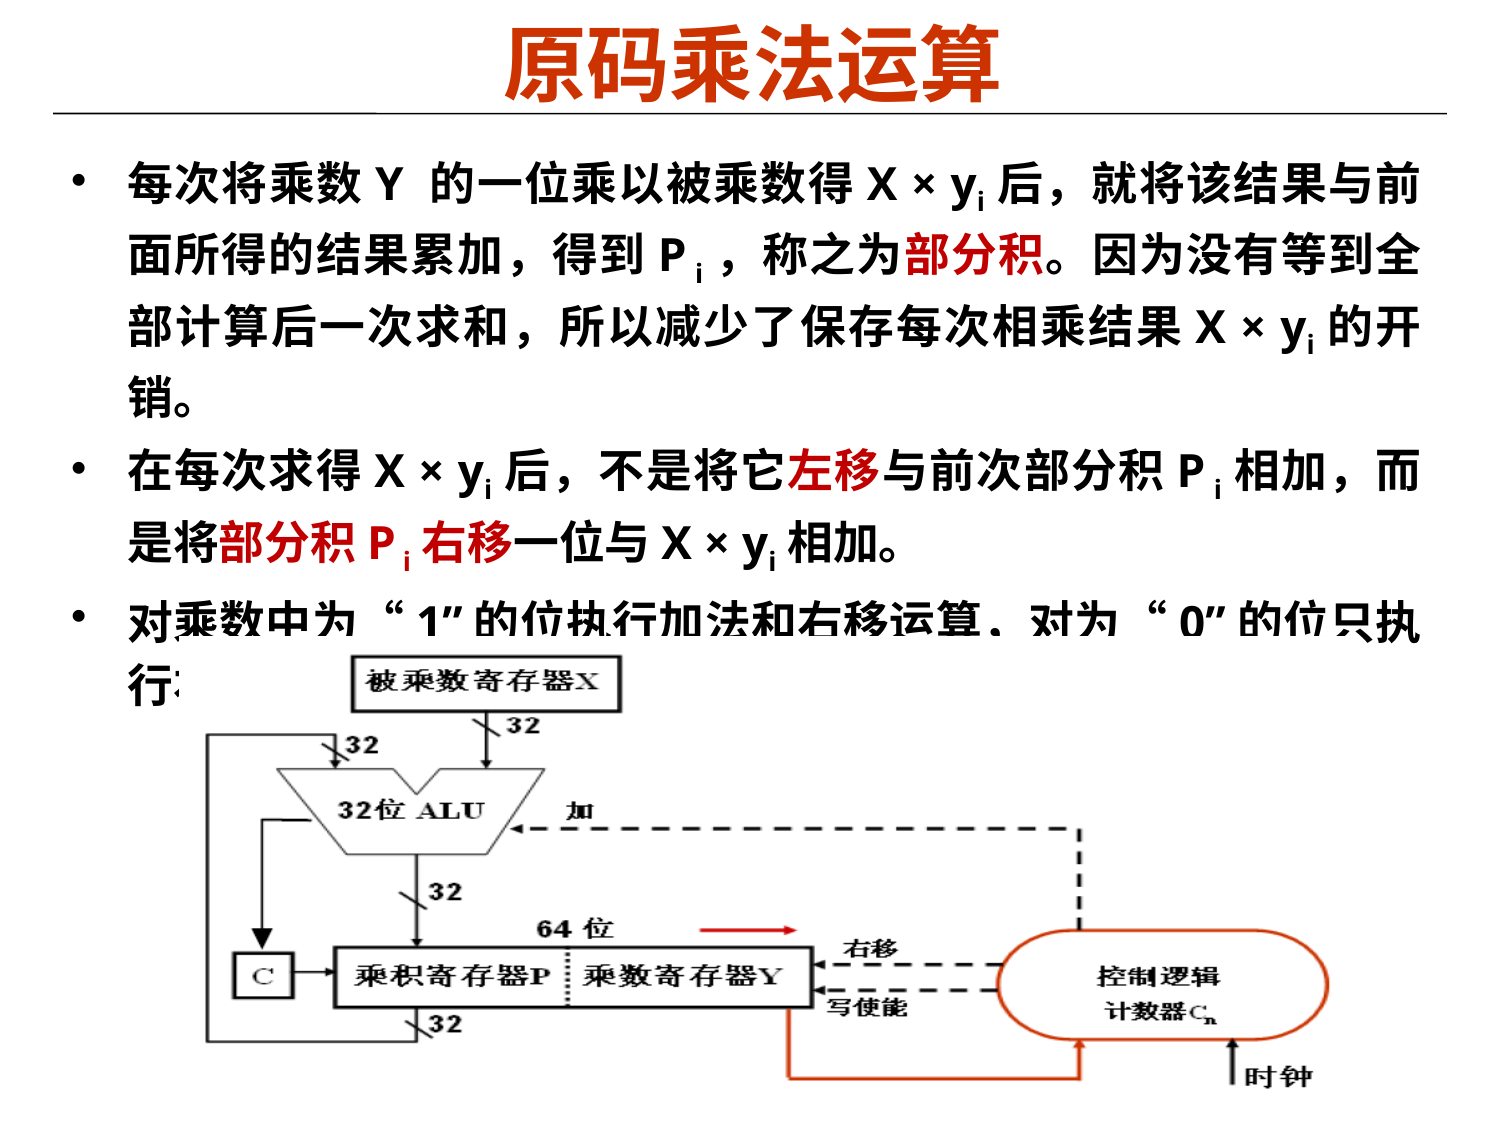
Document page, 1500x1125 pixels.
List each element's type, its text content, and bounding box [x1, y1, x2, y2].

list 每次将乘数Y 的一位乘以被乘数得X × yi后，就将该结果与前面所得的结果累加，得到P i，称之为部分积。因为没有等到全部计算后一次求和，所以减少了保存每次相乘结果X × yi的开销。 在每次求得X × yi后，不是将它左移与前次部分积P i相加，而是将部分积P i右移一位与X × yi相加。 对乘数中为“1”的位执行加法和右移运算，对为“0”的位只执行右移运算，而不需执行加法运算。 [55, 136, 1437, 994]
title 原码乘法运算 [77, 15, 1429, 109]
picture [179, 636, 1356, 1115]
